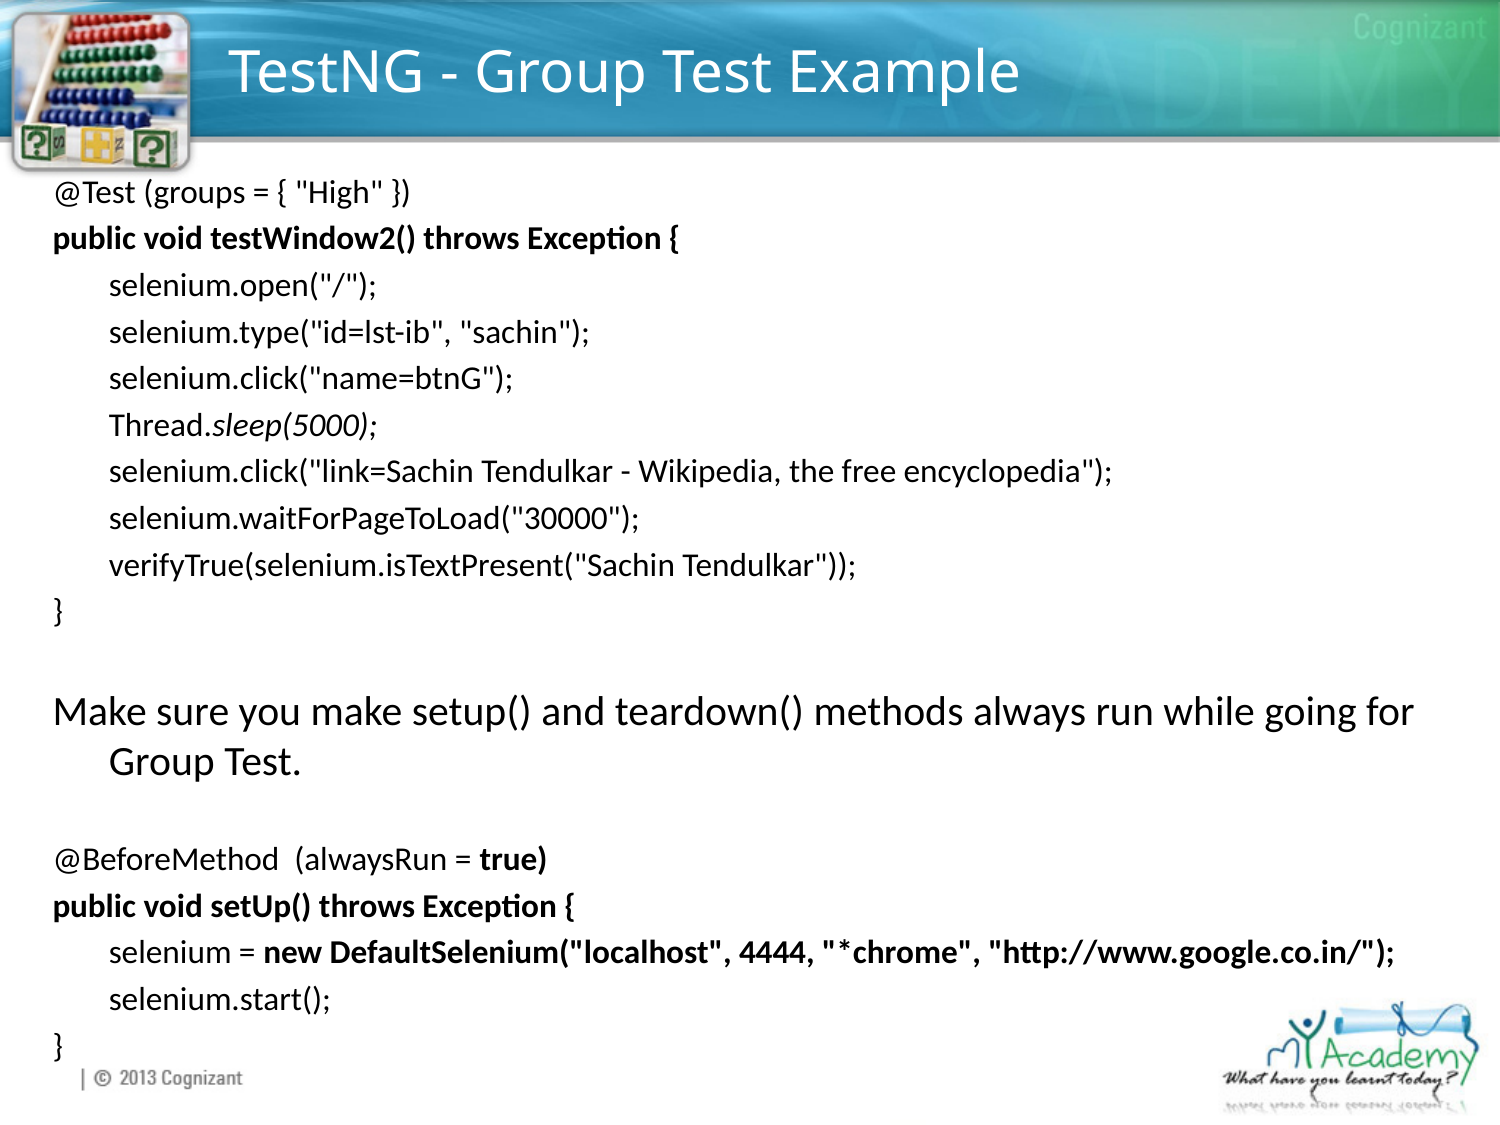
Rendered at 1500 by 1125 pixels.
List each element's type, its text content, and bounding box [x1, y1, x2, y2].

title TestNG - Group Test Example [213, 0, 1500, 163]
list @Test (groups = { "High" }) public void testWindow2() throws Exception { selenium.open("/"); selenium.type("id=lst-ib", "sachin"); selenium.click("name=btnG"); Thread.sleep(5000); selenium.click("link=Sachin Tendulkar - Wikipedia, the free encyclopedia"); selenium.waitForPageToLoad("30000"); verifyTrue(selenium.isTextPresent("Sachin Tendulkar")); } Make sure you make setup() and teardown() methods always run while going for Group Test. @BeforeMethod (alwaysRun = true) public void setUp() throws Exception { selenium = new DefaultSelenium("localhost", 4444, "*chrome", "http://www.google.co.in/"); selenium.start(); } [37, 162, 1463, 1076]
picture [0, 0, 1500, 1125]
